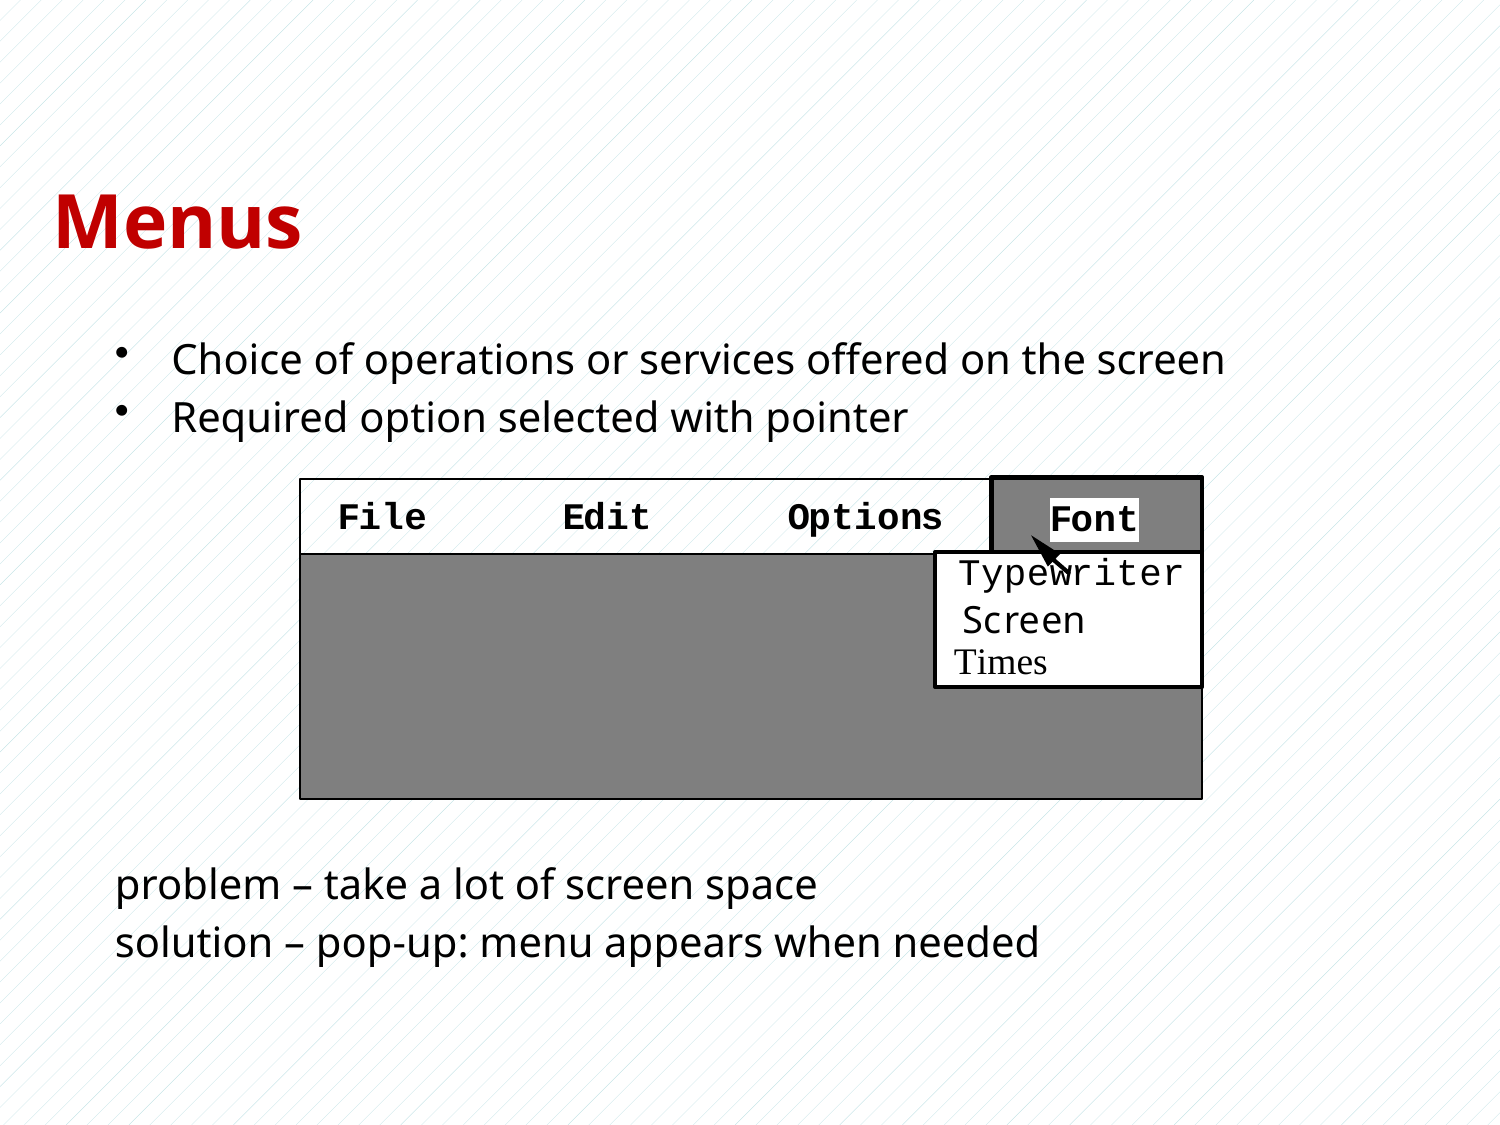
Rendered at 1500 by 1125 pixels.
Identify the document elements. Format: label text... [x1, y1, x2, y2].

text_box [296, 474, 1204, 802]
title Menus [37, 162, 1163, 275]
list Choice of operations or services offered on the screen Required option selected with pointer problem – take a lot of screen space solution – pop-up: menu appears when needed [99, 324, 1400, 1050]
